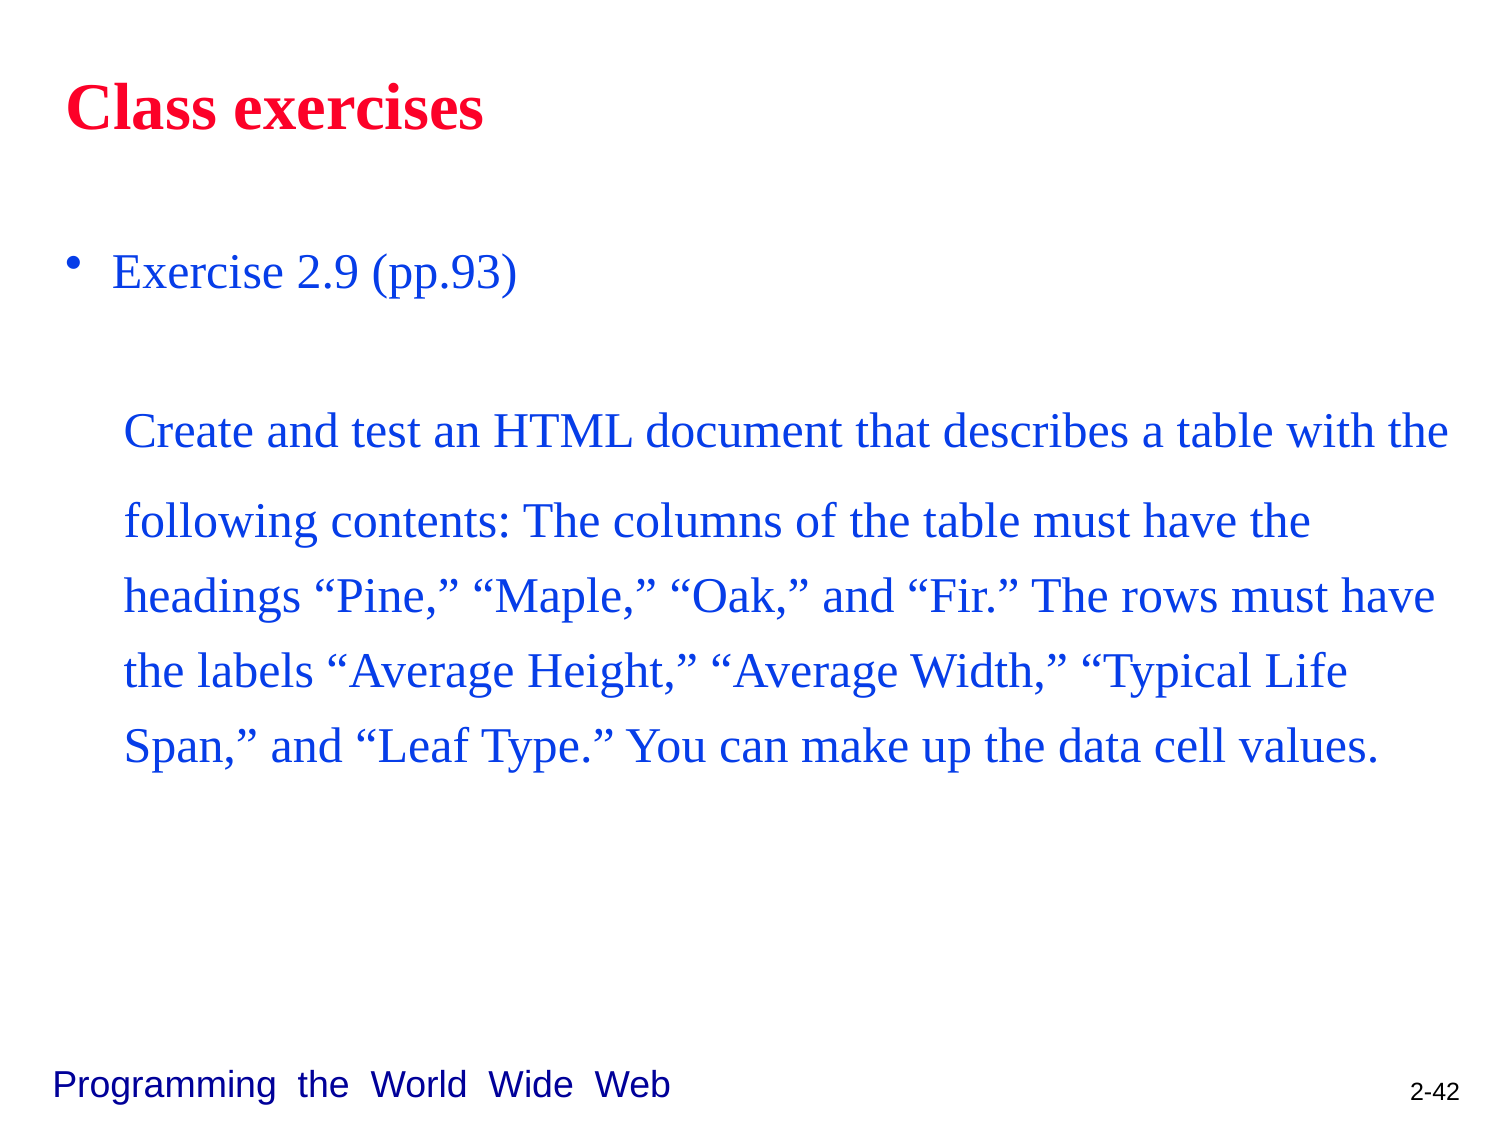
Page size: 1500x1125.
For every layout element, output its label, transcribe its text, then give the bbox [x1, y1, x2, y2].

title Class exercises [50, 49, 1463, 150]
list Exercise 2.9 (pp.93) Create and test an HTML document that describes a table with the following contents: The columns of the table must have the headings “Pine,” “Maple,” “Oak,” and “Fir.” The rows must have the labels “Average Height,” “Average Width,” “Typical Life Span,” and “Leaf Type.” You can make up the data cell values. [50, 162, 1463, 1050]
